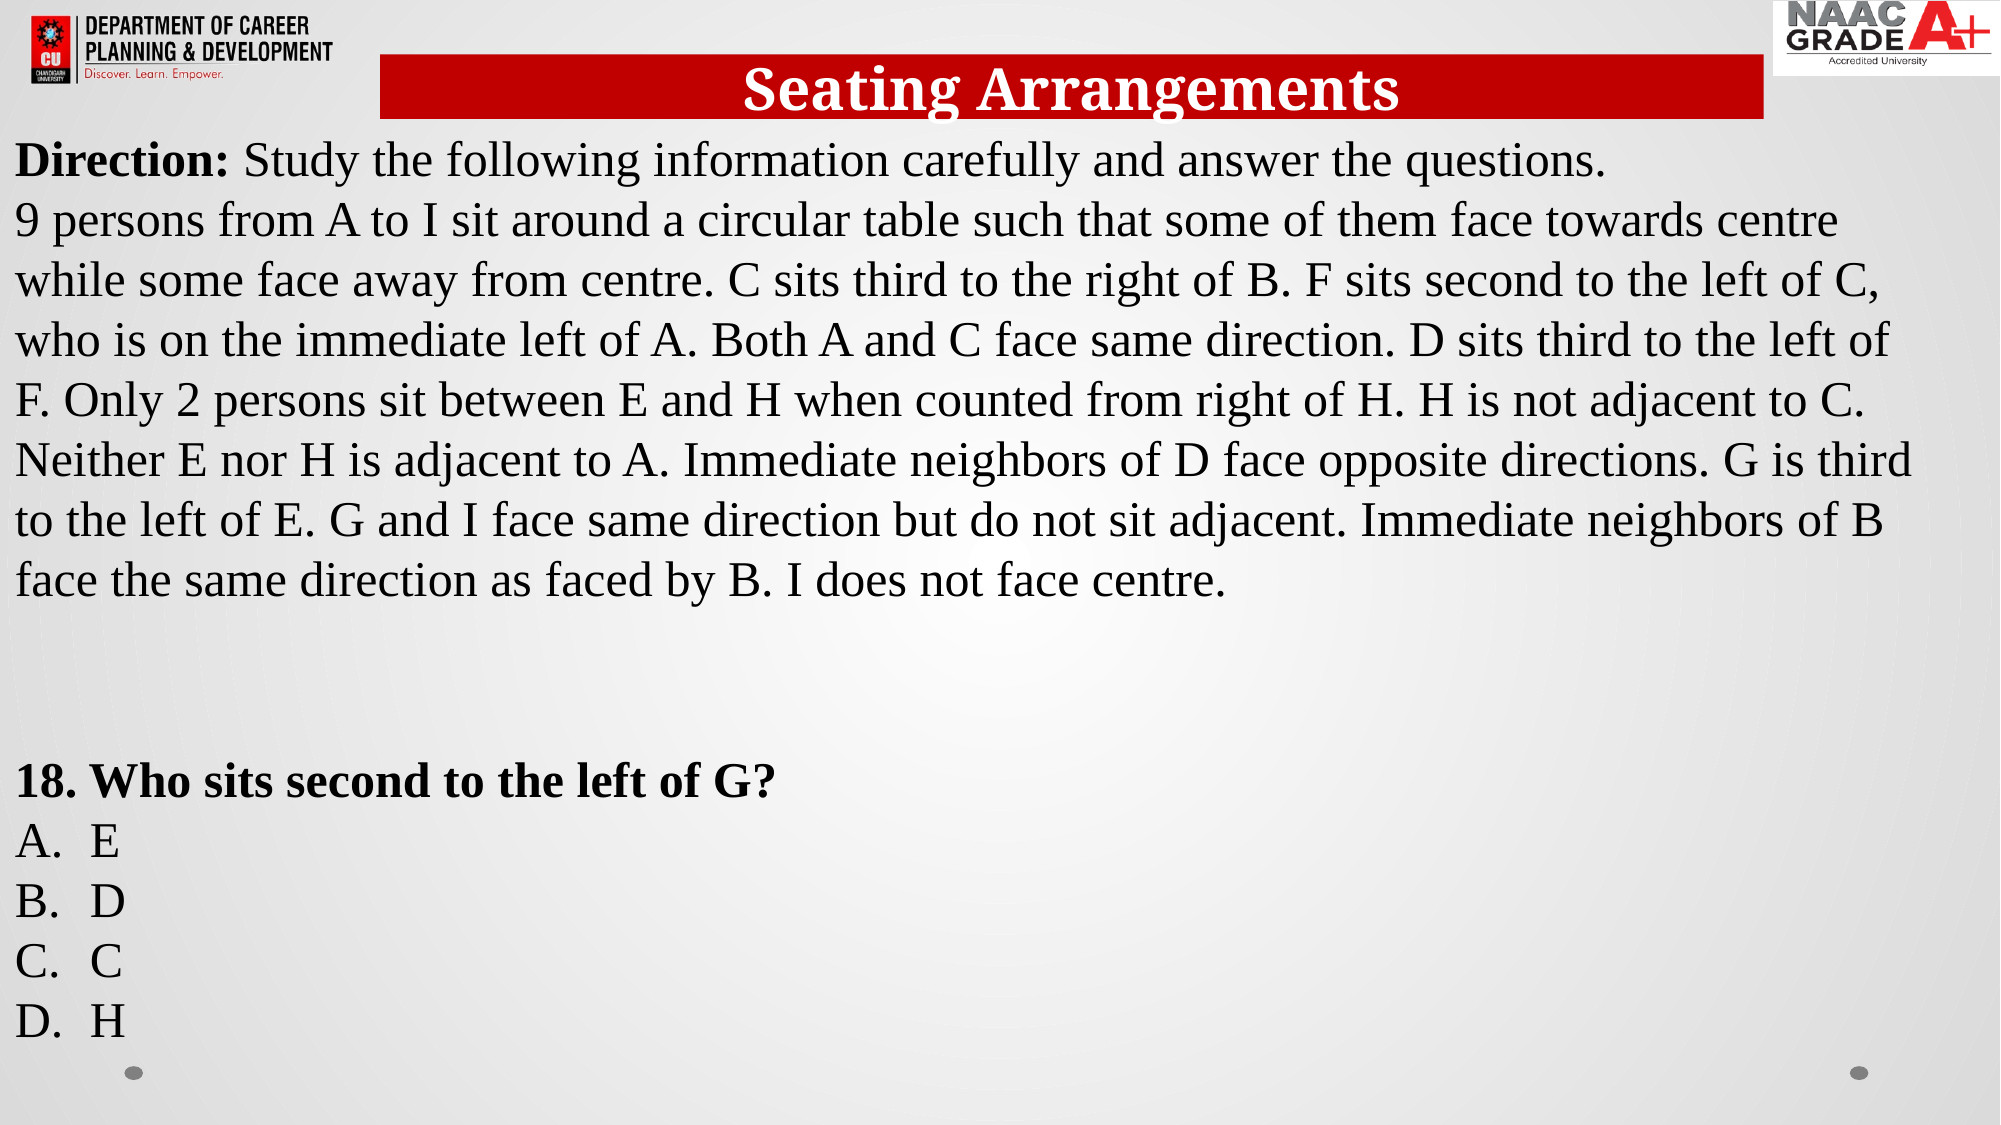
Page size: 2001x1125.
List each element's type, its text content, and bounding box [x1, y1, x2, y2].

picture [1772, 1, 2000, 76]
text_box Seating Arrangements [378, 52, 1766, 118]
text_box 18. Who sits second to the left of G? E D C H [0, 739, 1793, 1115]
picture [23, 0, 349, 100]
text_box Direction: Study the following information carefully and answer the questions. 9 persons from A to I sit around a circular table such that some of them face towards centre while some face away from centre. C sits third to the right of B. F sits second to the left of C, who is on the immediate left of A. Both A and C face same direction. D sits third to the left of F. Only 2 persons sit between E and H when counted from right of H. H is not adjacent to C. Neither E nor H is adjacent to A. Immediate neighbors of D face opposite directions. G is third to the left of E. G and I face same direction but do not sit adjacent. Immediate neighbors of B face the same direction as faced by B. I does not face centre. [0, 118, 1930, 614]
